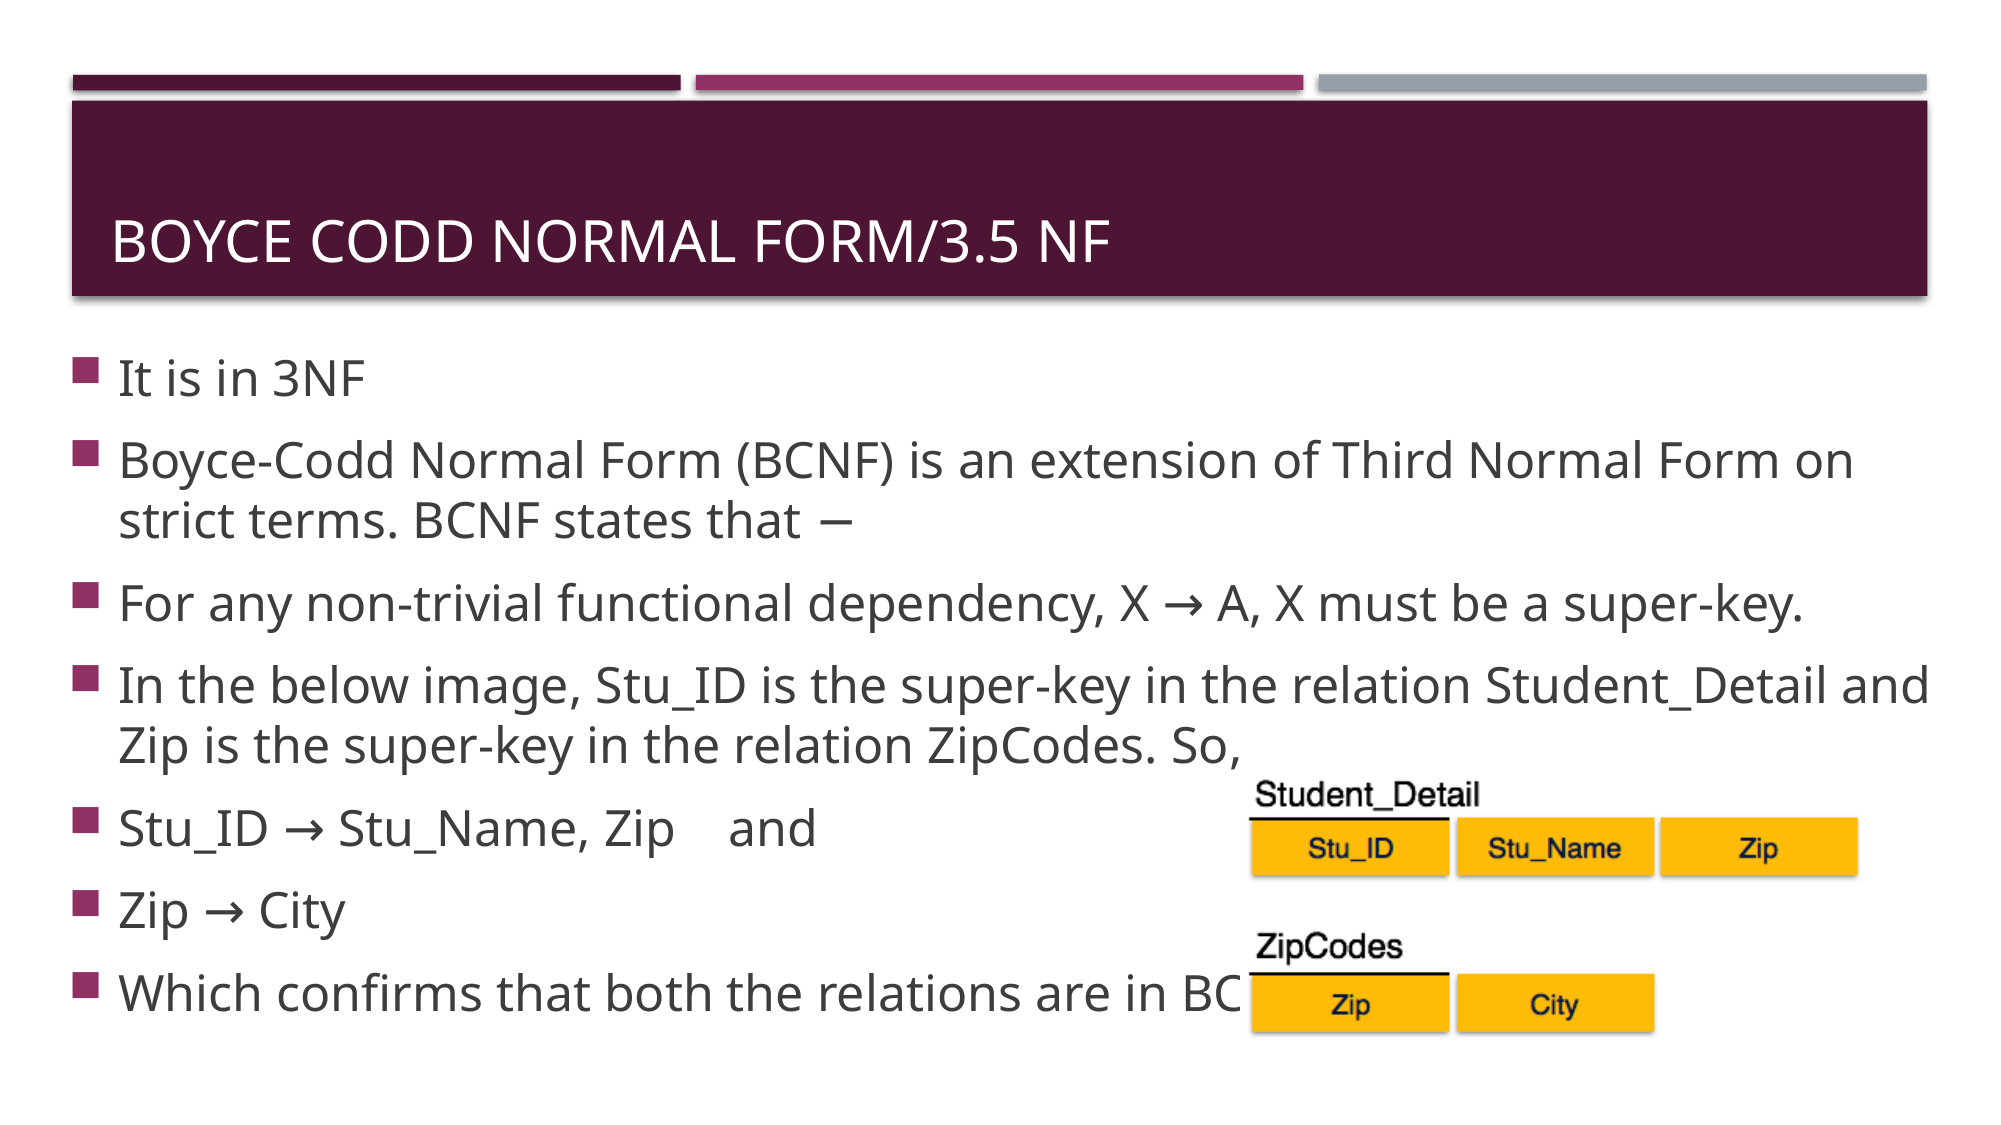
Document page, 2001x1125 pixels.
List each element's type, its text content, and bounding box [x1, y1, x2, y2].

picture [1239, 754, 1866, 1069]
list It is in 3NF Boyce-Codd Normal Form (BCNF) is an extension of Third Normal Form on strict terms. BCNF states that − For any non-trivial functional dependency, X → A, X must be a super-key. In the below image, Stu_ID is the super-key in the relation Student_Detail and Zip is the super-key in the relation ZipCodes. So, Stu_ID → Stu_Name, Zip and Zip → City Which confirms that both the relations are in BCNF. [52, 453, 1981, 1057]
title Boyce codd normal form/3.5 NF [95, 115, 1905, 282]
